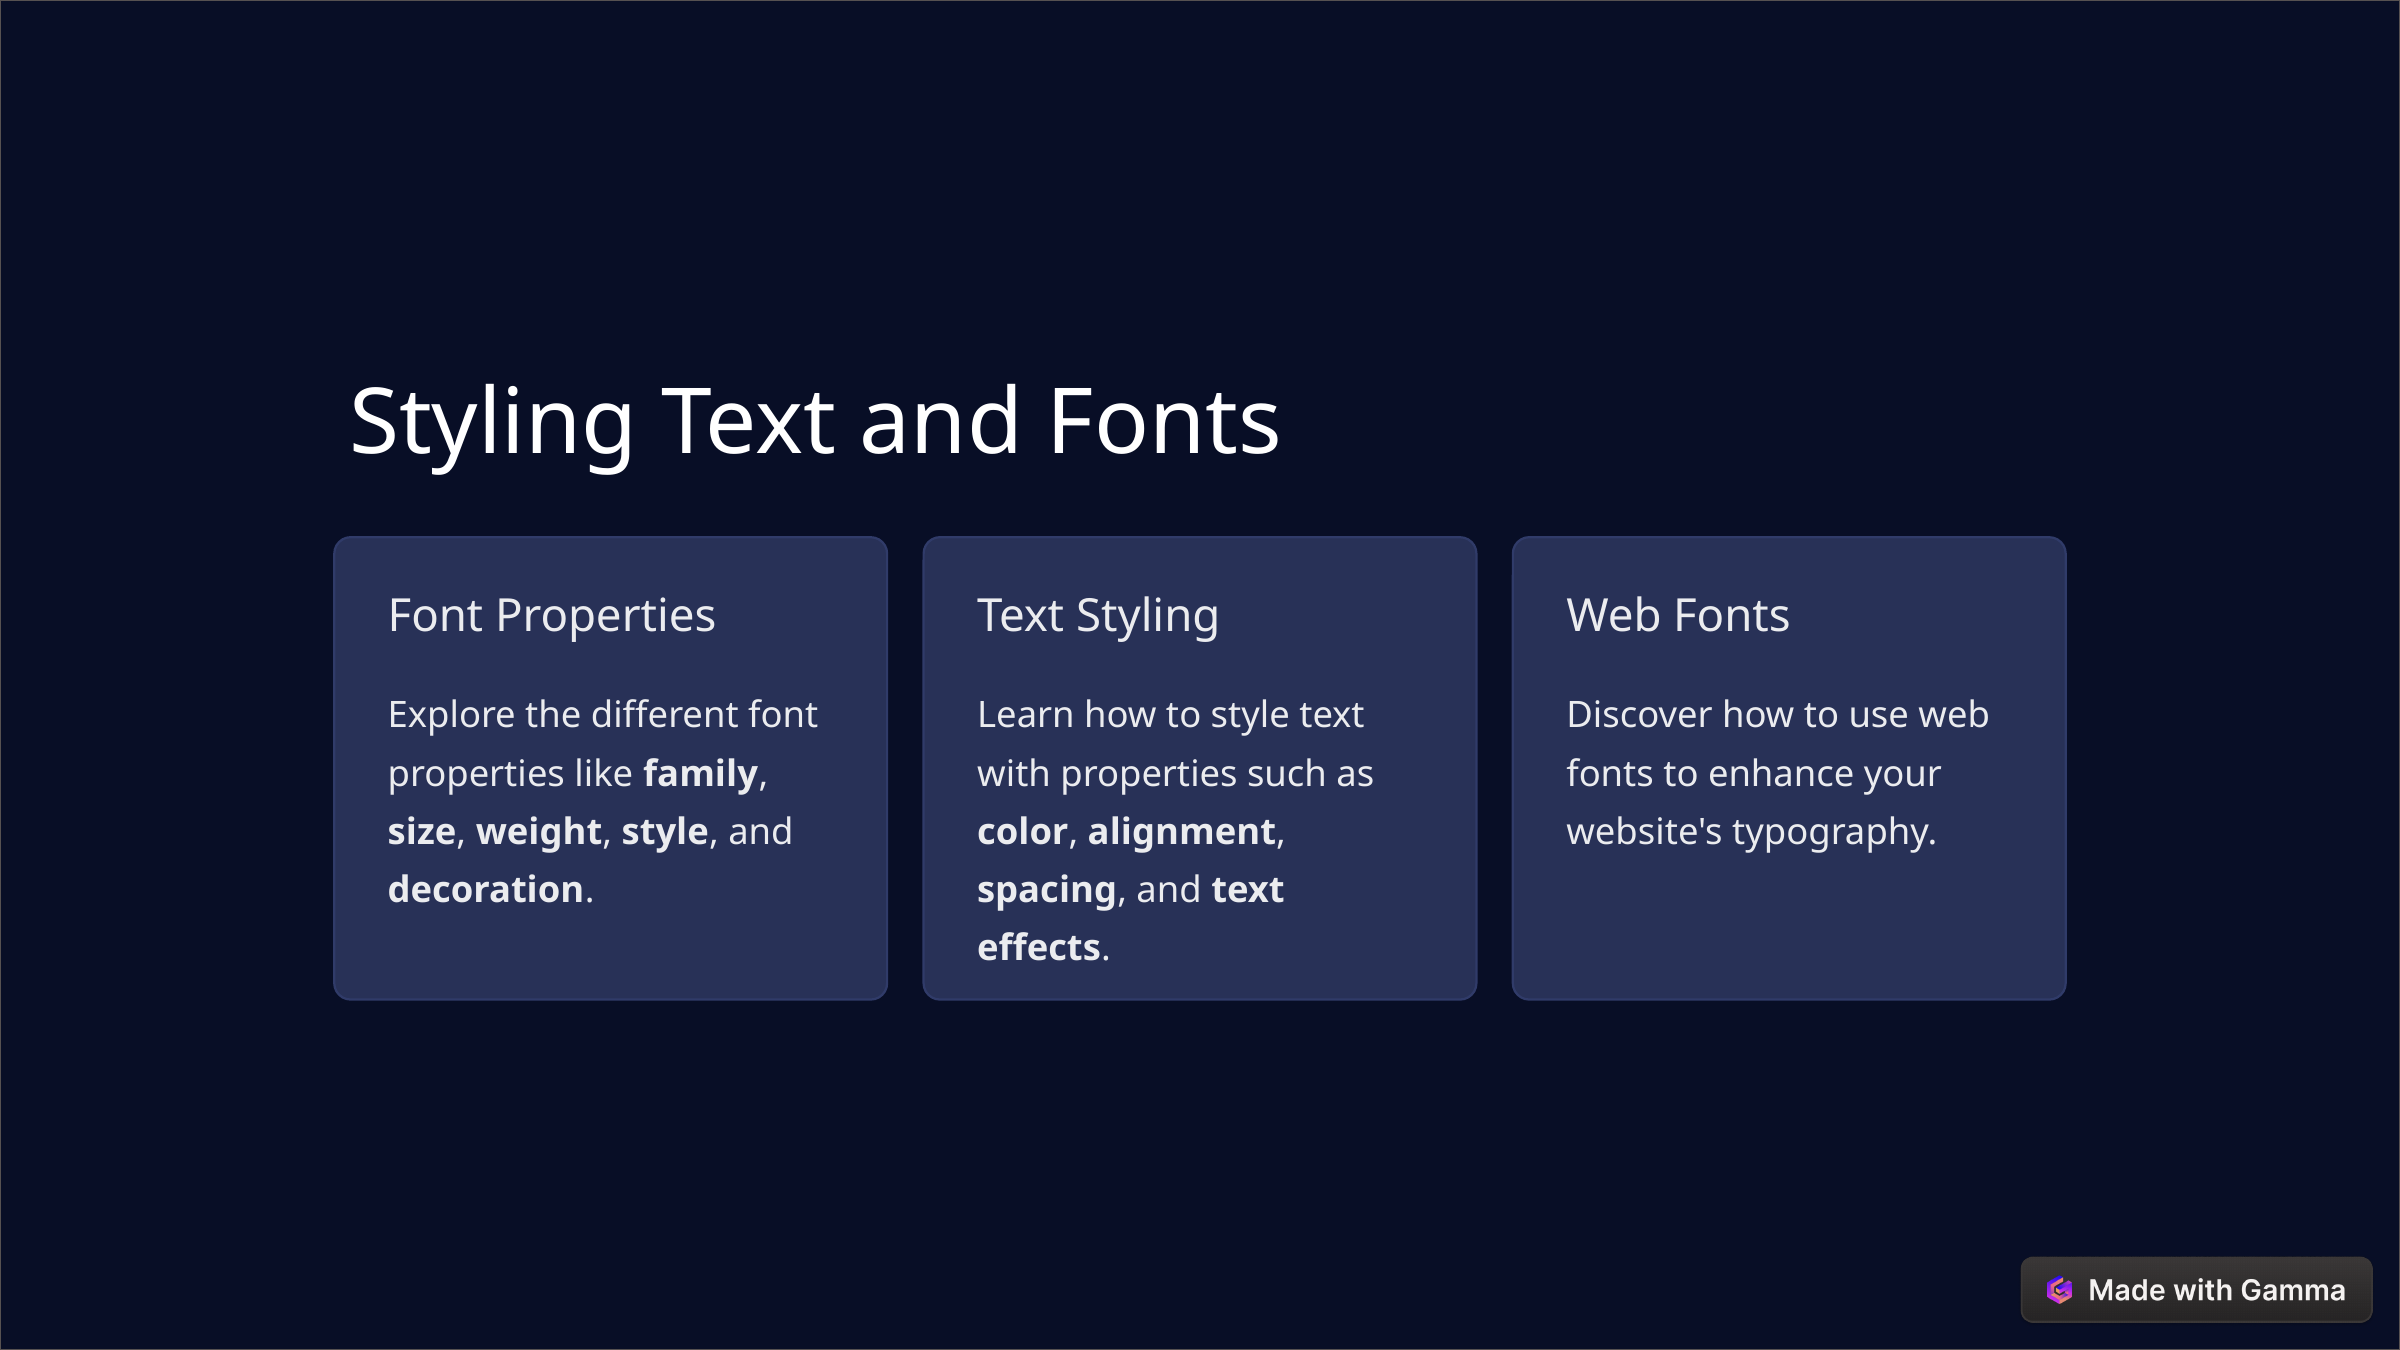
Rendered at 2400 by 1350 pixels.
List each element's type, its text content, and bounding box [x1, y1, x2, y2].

text_box [923, 537, 1477, 1000]
text_box Styling Text and Fonts [334, 350, 1294, 465]
text_box Font Properties [372, 575, 738, 633]
text_box Explore the different font properties like family, size, weight, style, and decoration. [372, 669, 849, 903]
text_box Text Styling [962, 575, 1327, 633]
text_box Discover how to use web fonts to enhance your website's typography. [1551, 669, 2027, 845]
text_box [334, 537, 888, 1000]
text_box [0, 0, 2400, 1350]
picture [2008, 1244, 2385, 1335]
text_box Learn how to style text with properties such as color, alignment, spacing, and text effects. [962, 669, 1438, 961]
text_box [1512, 537, 2066, 1000]
text_box Web Fonts [1551, 575, 1916, 633]
